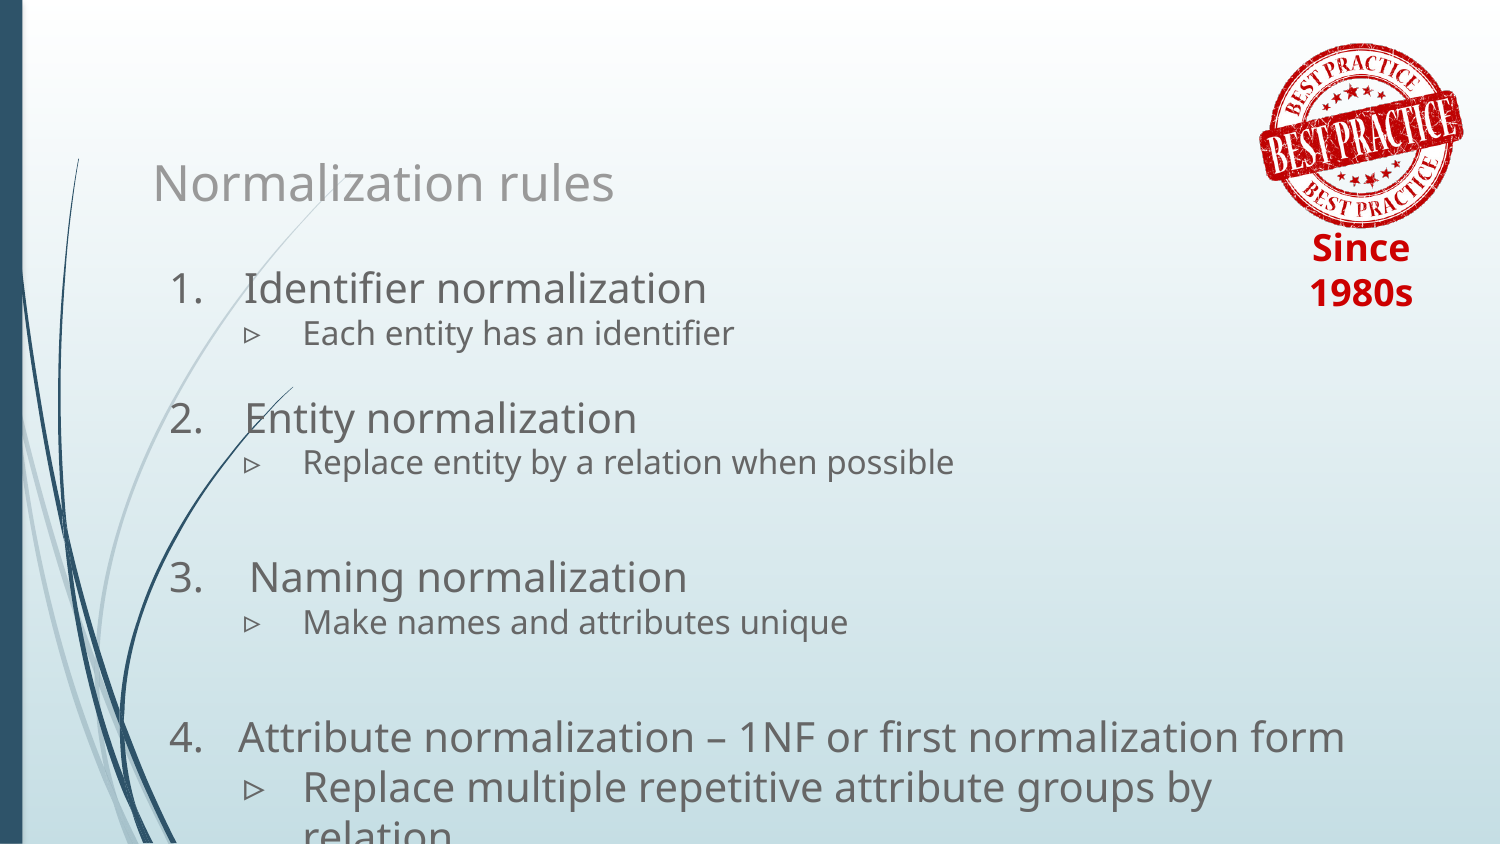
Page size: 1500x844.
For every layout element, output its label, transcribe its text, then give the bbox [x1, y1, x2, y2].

list Identifier normalization Each entity has an identifier Entity normalization Replace entity by a relation when possible Naming normalization Make names and attributes unique Attribute normalization – 1NF or first normalization form Replace multiple repetitive attribute groups by relation [137, 246, 1387, 831]
picture [1258, 32, 1465, 239]
text_box Since 1980s [1258, 245, 1464, 277]
title Normalization rules [137, 146, 1011, 227]
